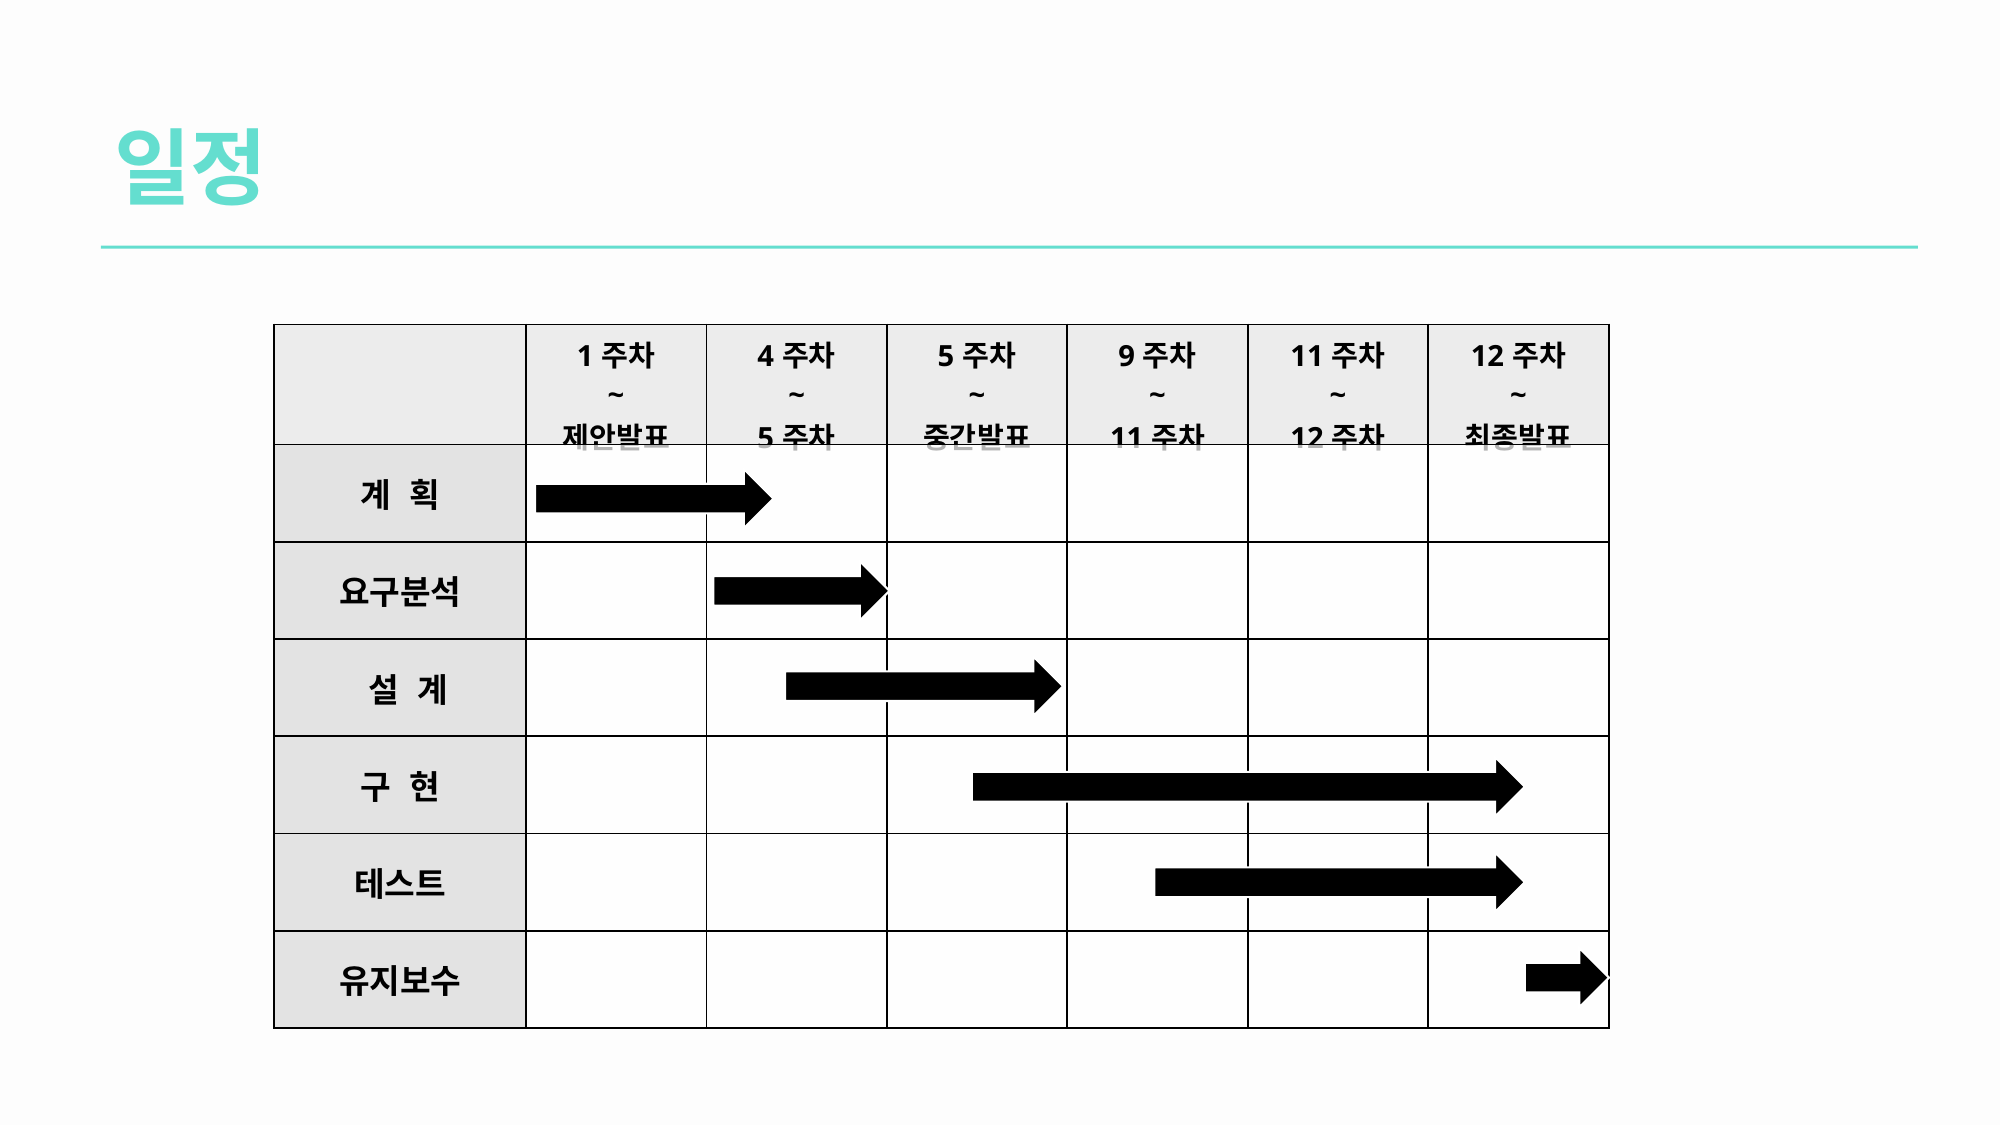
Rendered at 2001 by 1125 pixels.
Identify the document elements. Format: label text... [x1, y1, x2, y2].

table_cell [1429, 543, 1608, 638]
table_cell [707, 932, 886, 1027]
table_cell [888, 737, 1066, 833]
table_cell [1429, 640, 1608, 735]
table_cell [1068, 543, 1247, 638]
table_cell [888, 834, 1066, 930]
table_cell [888, 543, 1066, 638]
table_cell [888, 640, 1066, 735]
table_cell [527, 834, 706, 930]
table_cell [888, 932, 1066, 1027]
table_cell [527, 737, 706, 833]
table_header 12주차 ~ 최종발표 [1429, 325, 1608, 444]
table_cell [527, 932, 706, 1027]
table_header 4주차 ~ 5주차 [707, 325, 886, 444]
table_cell 계 획 [275, 445, 525, 541]
table_cell 요구분석 [275, 543, 525, 638]
table_header 5주차 ~ 중간발표 [888, 325, 1066, 444]
table_cell [707, 640, 886, 735]
table_cell [1249, 803, 1427, 833]
text_box [970, 754, 1527, 819]
table_cell [1068, 445, 1247, 541]
table_cell 테스트 [275, 834, 525, 930]
table_cell [1068, 834, 1247, 930]
text_box [784, 654, 1065, 719]
table_cell [527, 640, 706, 735]
table_cell [1249, 543, 1427, 638]
table_cell [1429, 932, 1608, 1027]
table_cell 구 현 [275, 737, 525, 833]
text_box [0, 0, 2000, 1125]
text_box 일정 [99, 108, 283, 223]
table_header 9주차 ~ 11주차 [1068, 325, 1247, 444]
table_cell [707, 543, 886, 638]
table_cell [1249, 834, 1427, 866]
text_box [100, 245, 1919, 250]
table_cell [1068, 803, 1247, 833]
table_cell [888, 445, 1066, 541]
table_cell [1249, 445, 1427, 541]
table_cell [1429, 445, 1608, 541]
table_cell 유지보수 [275, 932, 525, 1027]
table_cell [1068, 932, 1247, 1027]
table_cell [1068, 737, 1247, 770]
table_cell [1249, 640, 1427, 735]
table_cell [1429, 834, 1608, 930]
table_cell [1429, 737, 1608, 833]
table_cell [1249, 932, 1427, 1027]
table_cell 설 계 [275, 640, 525, 735]
table_header 1주차 ~ 제안발표 [527, 325, 706, 444]
table_cell [707, 737, 886, 833]
table_header [275, 325, 525, 444]
text_box [1153, 850, 1527, 915]
table_cell [707, 834, 886, 930]
table_cell [527, 543, 706, 638]
text_box [712, 558, 892, 624]
text_box [1523, 945, 1611, 1010]
table_cell [707, 445, 886, 541]
table_cell [1249, 899, 1427, 930]
table_cell [1249, 737, 1427, 770]
table_cell [1068, 640, 1247, 735]
text_box [534, 466, 775, 531]
table_cell [527, 445, 706, 541]
table_header 11주차 ~ 12주차 [1249, 325, 1427, 444]
